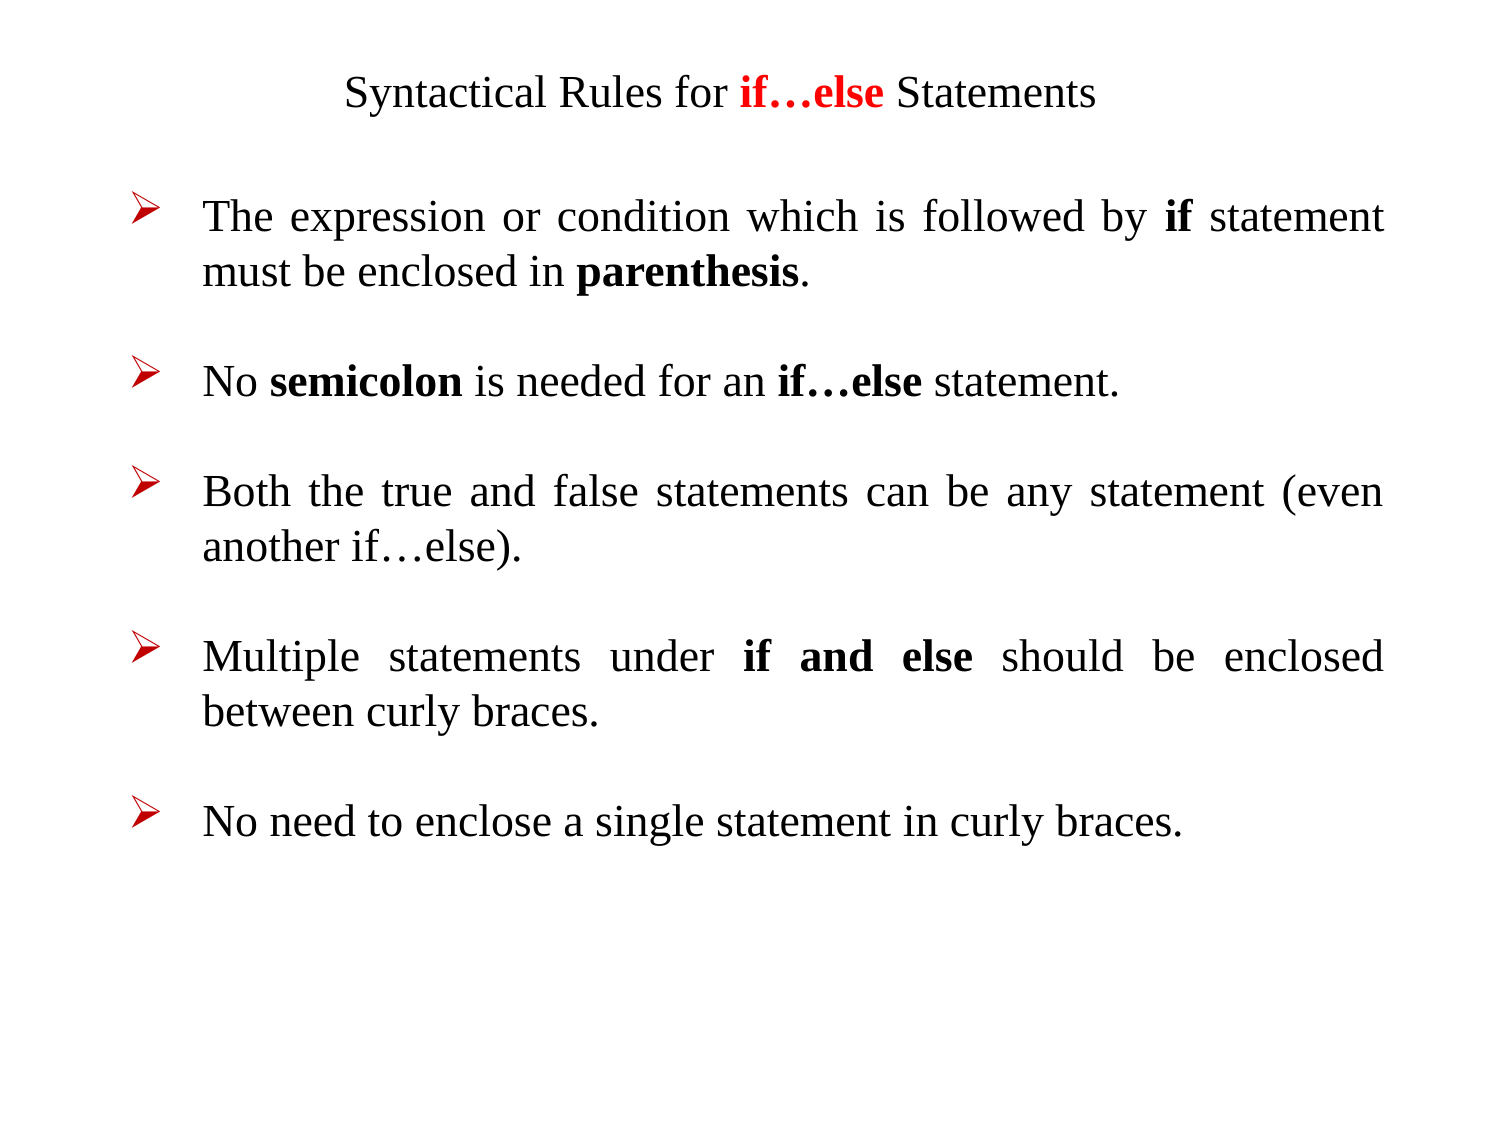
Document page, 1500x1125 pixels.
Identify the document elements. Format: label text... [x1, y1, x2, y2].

text_box Syntactical Rules for if…else Statements [329, 54, 1112, 125]
text_box The expression or condition which is followed by if statement must be enclosed in parenthesis. No semicolon is needed for an if…else statement. Both the true and false statements can be any statement (even another if…else). Multiple statements under if and else should be enclosed between curly braces. No need to enclose a single statement in curly braces. [112, 178, 1400, 853]
